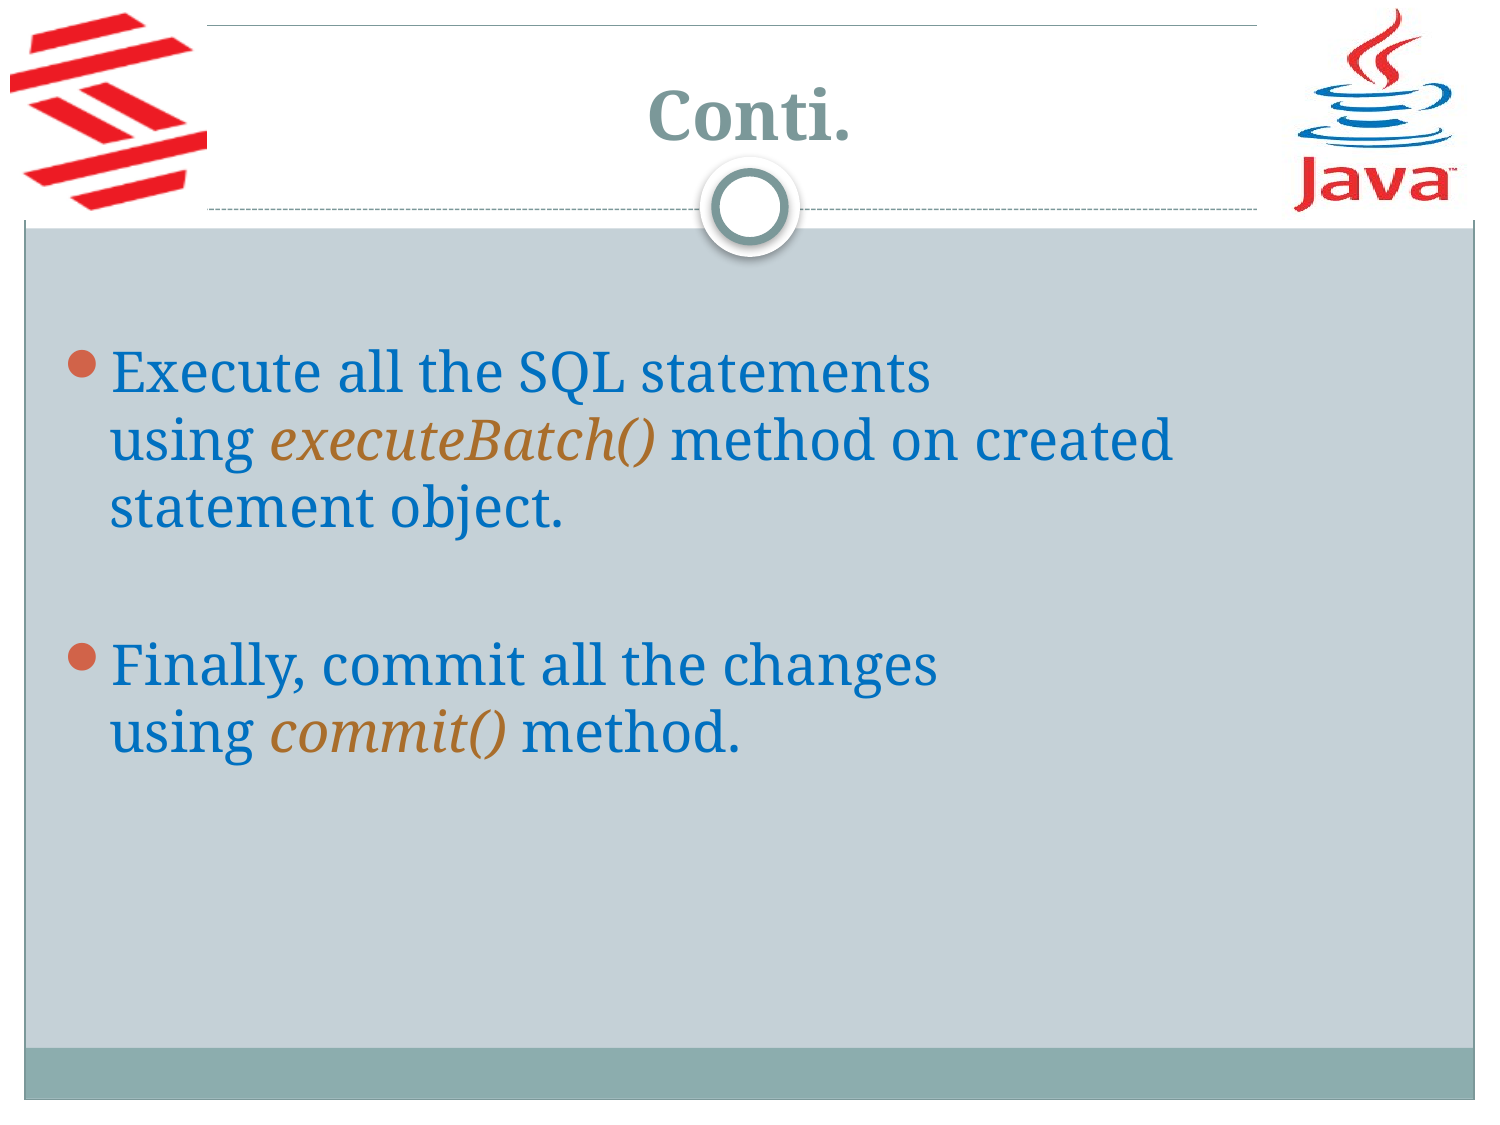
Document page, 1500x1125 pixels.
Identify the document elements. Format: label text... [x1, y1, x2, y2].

title Conti. [213, 37, 1250, 162]
list Execute all the SQL statements using executeBatch() method on created statement object. Finally, commit all the changes using commit() method. [49, 250, 1445, 1001]
picture [10, 11, 207, 221]
picture [1257, 0, 1483, 221]
